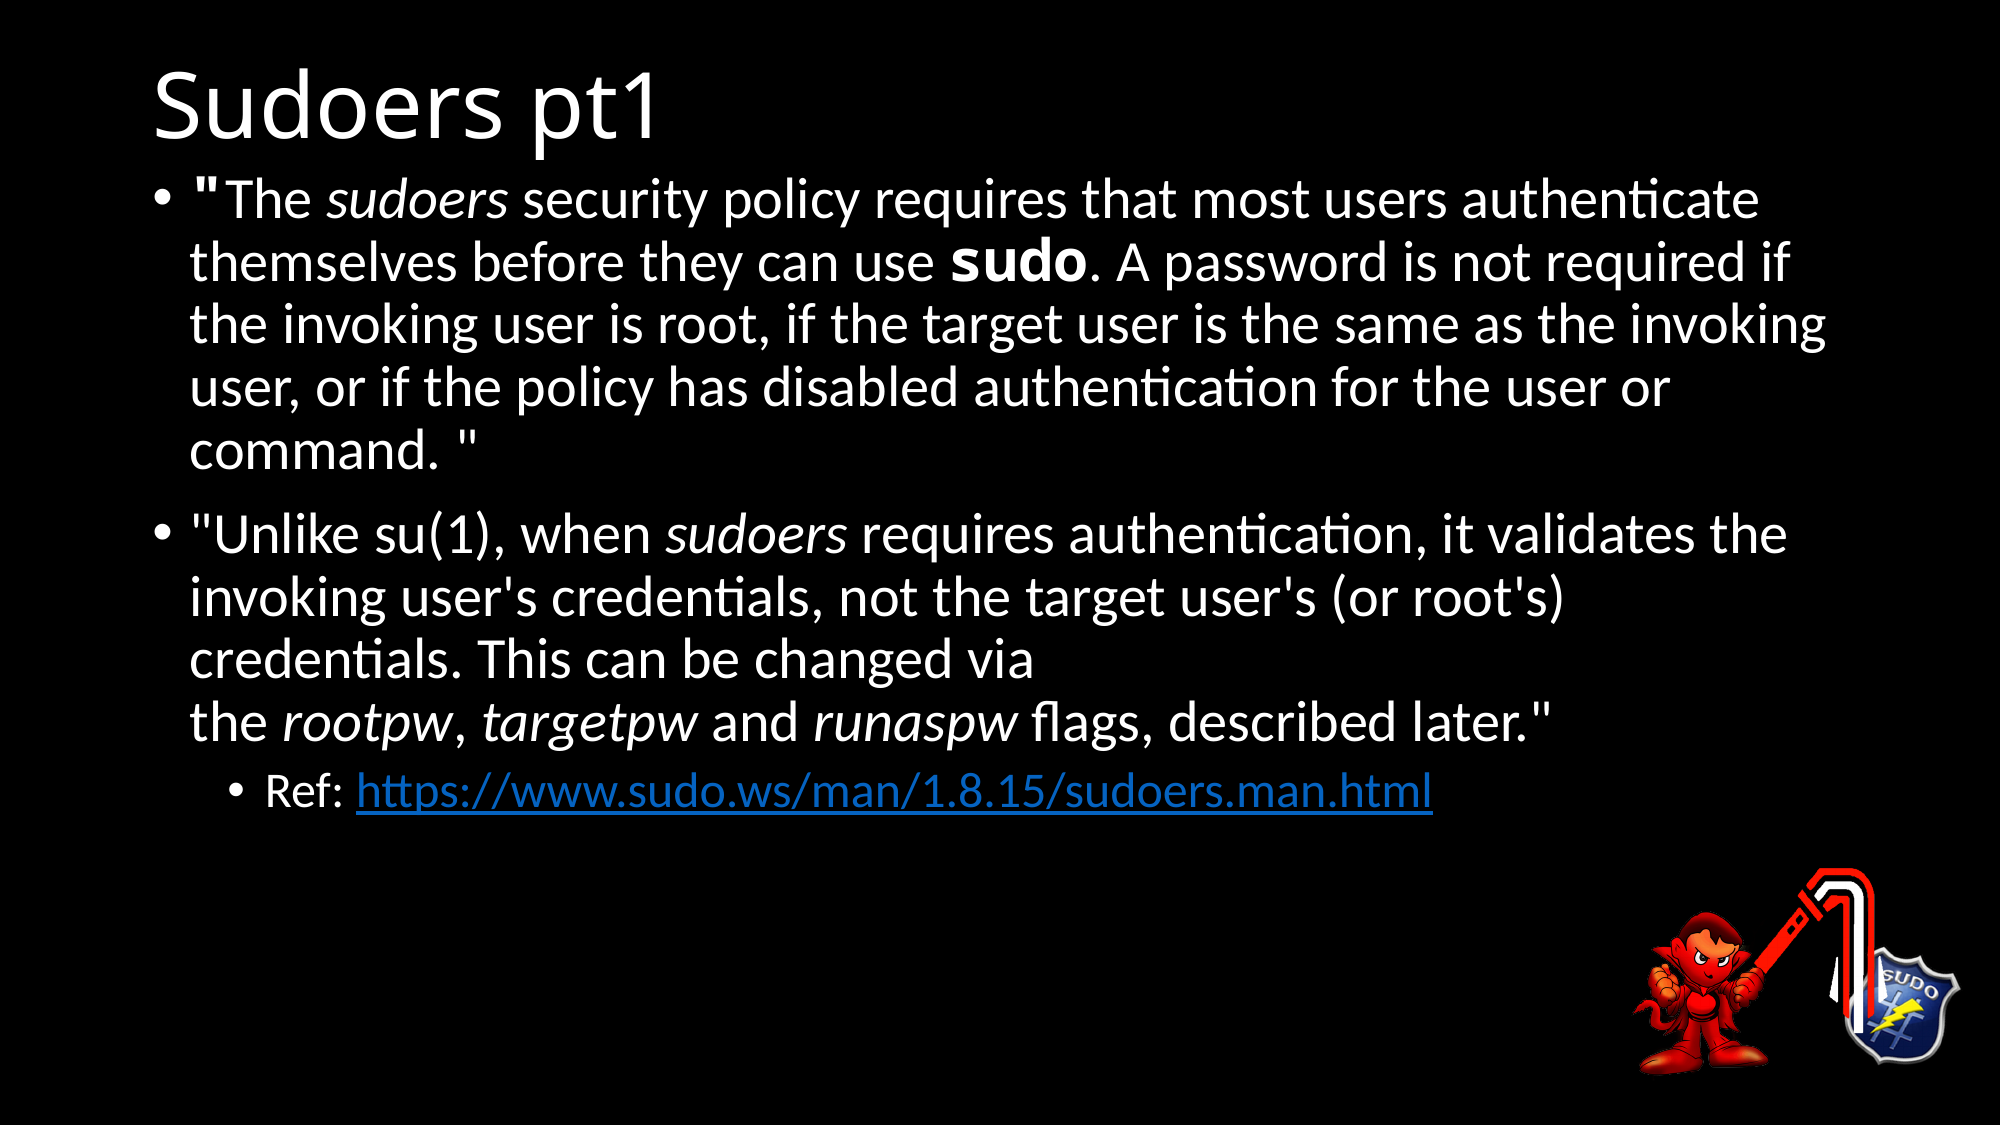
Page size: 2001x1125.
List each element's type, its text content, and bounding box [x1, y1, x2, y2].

list "The sudoers security policy requires that most users authenticate themselves before they can use sudo. A password is not required if the invoking user is root, if the target user is the same as the invoking user, or if the policy has disabled authentication for the user or command. " "Unlike su(1), when sudoers requires authentication, it validates the invoking user's credentials, not the target user's (or root's) credentials. This can be changed via the rootpw, targetpw and runaspw flags, described later." Ref: https://www.sudo.ws/man/1.8.15/sudoers.man.html [137, 160, 1863, 1125]
title Sudoers pt1 [137, 0, 1863, 160]
picture [1584, 829, 2000, 1125]
